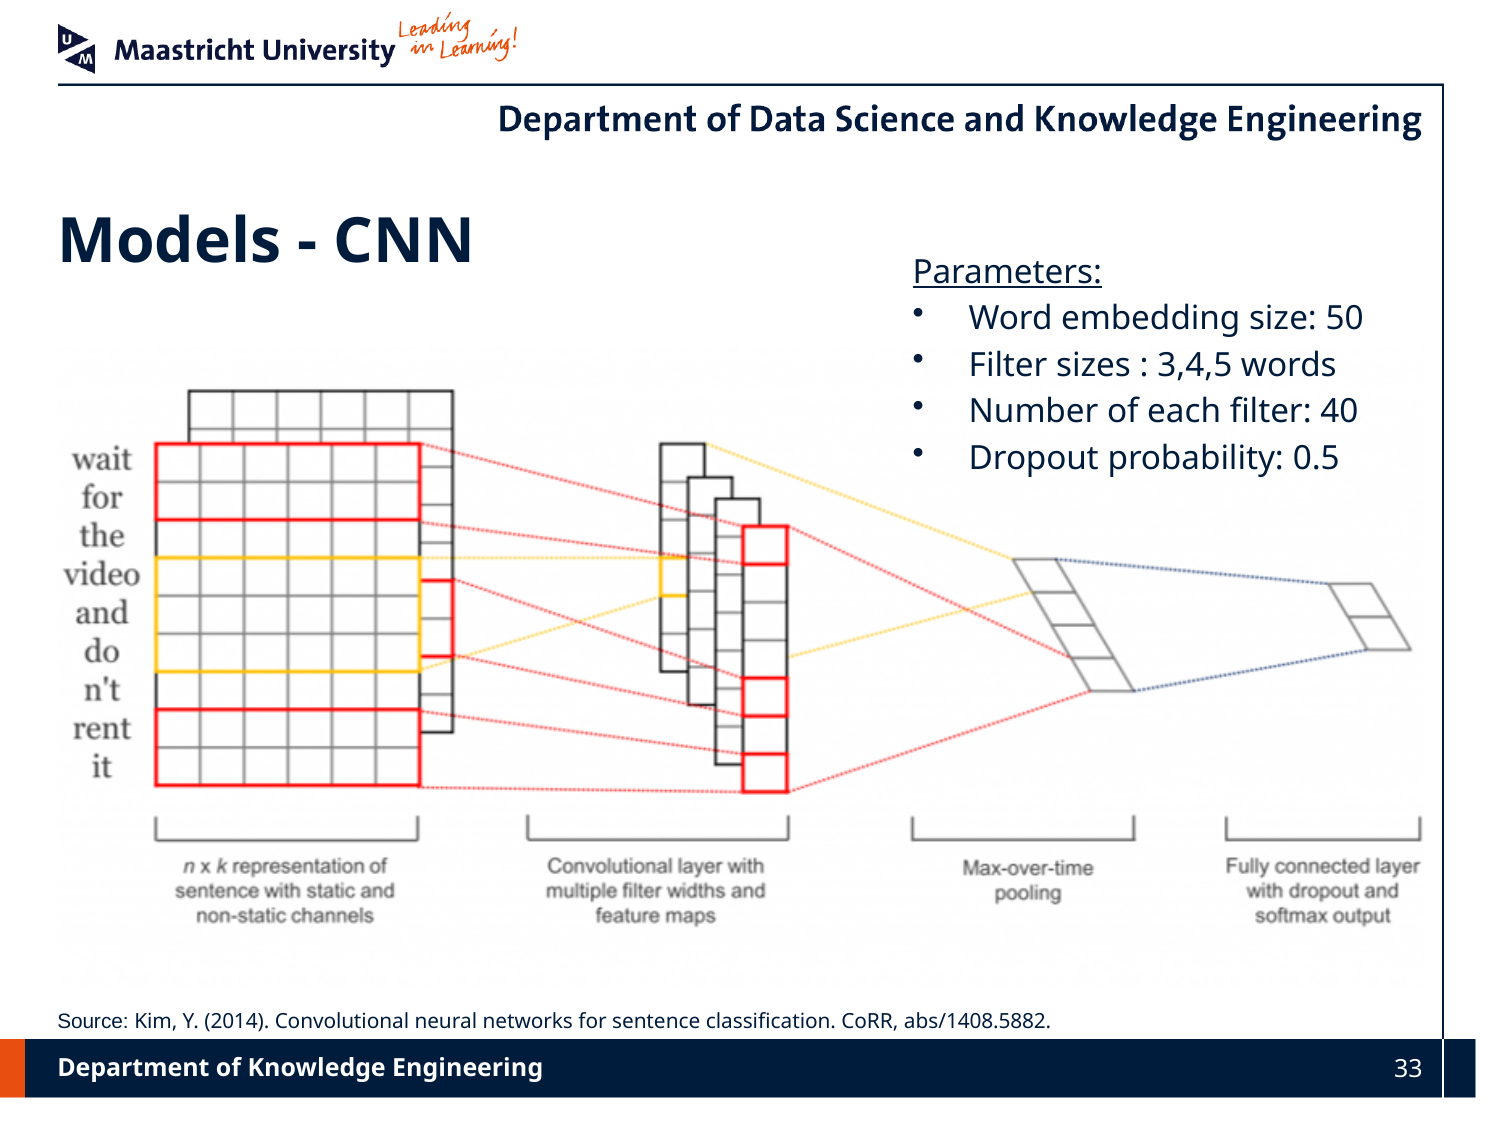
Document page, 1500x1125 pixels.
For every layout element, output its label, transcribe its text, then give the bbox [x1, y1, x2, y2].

picture [0, 0, 1500, 1125]
text_box Parameters: Word embedding size: 50 Filter sizes : 3,4,5 words Number of each filter: 40 Dropout probability: 0.5 [912, 249, 1500, 518]
title Models - CNN [57, 200, 1425, 325]
text_box Source: Kim, Y. (2014). Convolutional neural networks for sentence classification. CoRR, abs/1408.5882. [57, 1007, 1428, 1033]
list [56, 345, 1426, 987]
